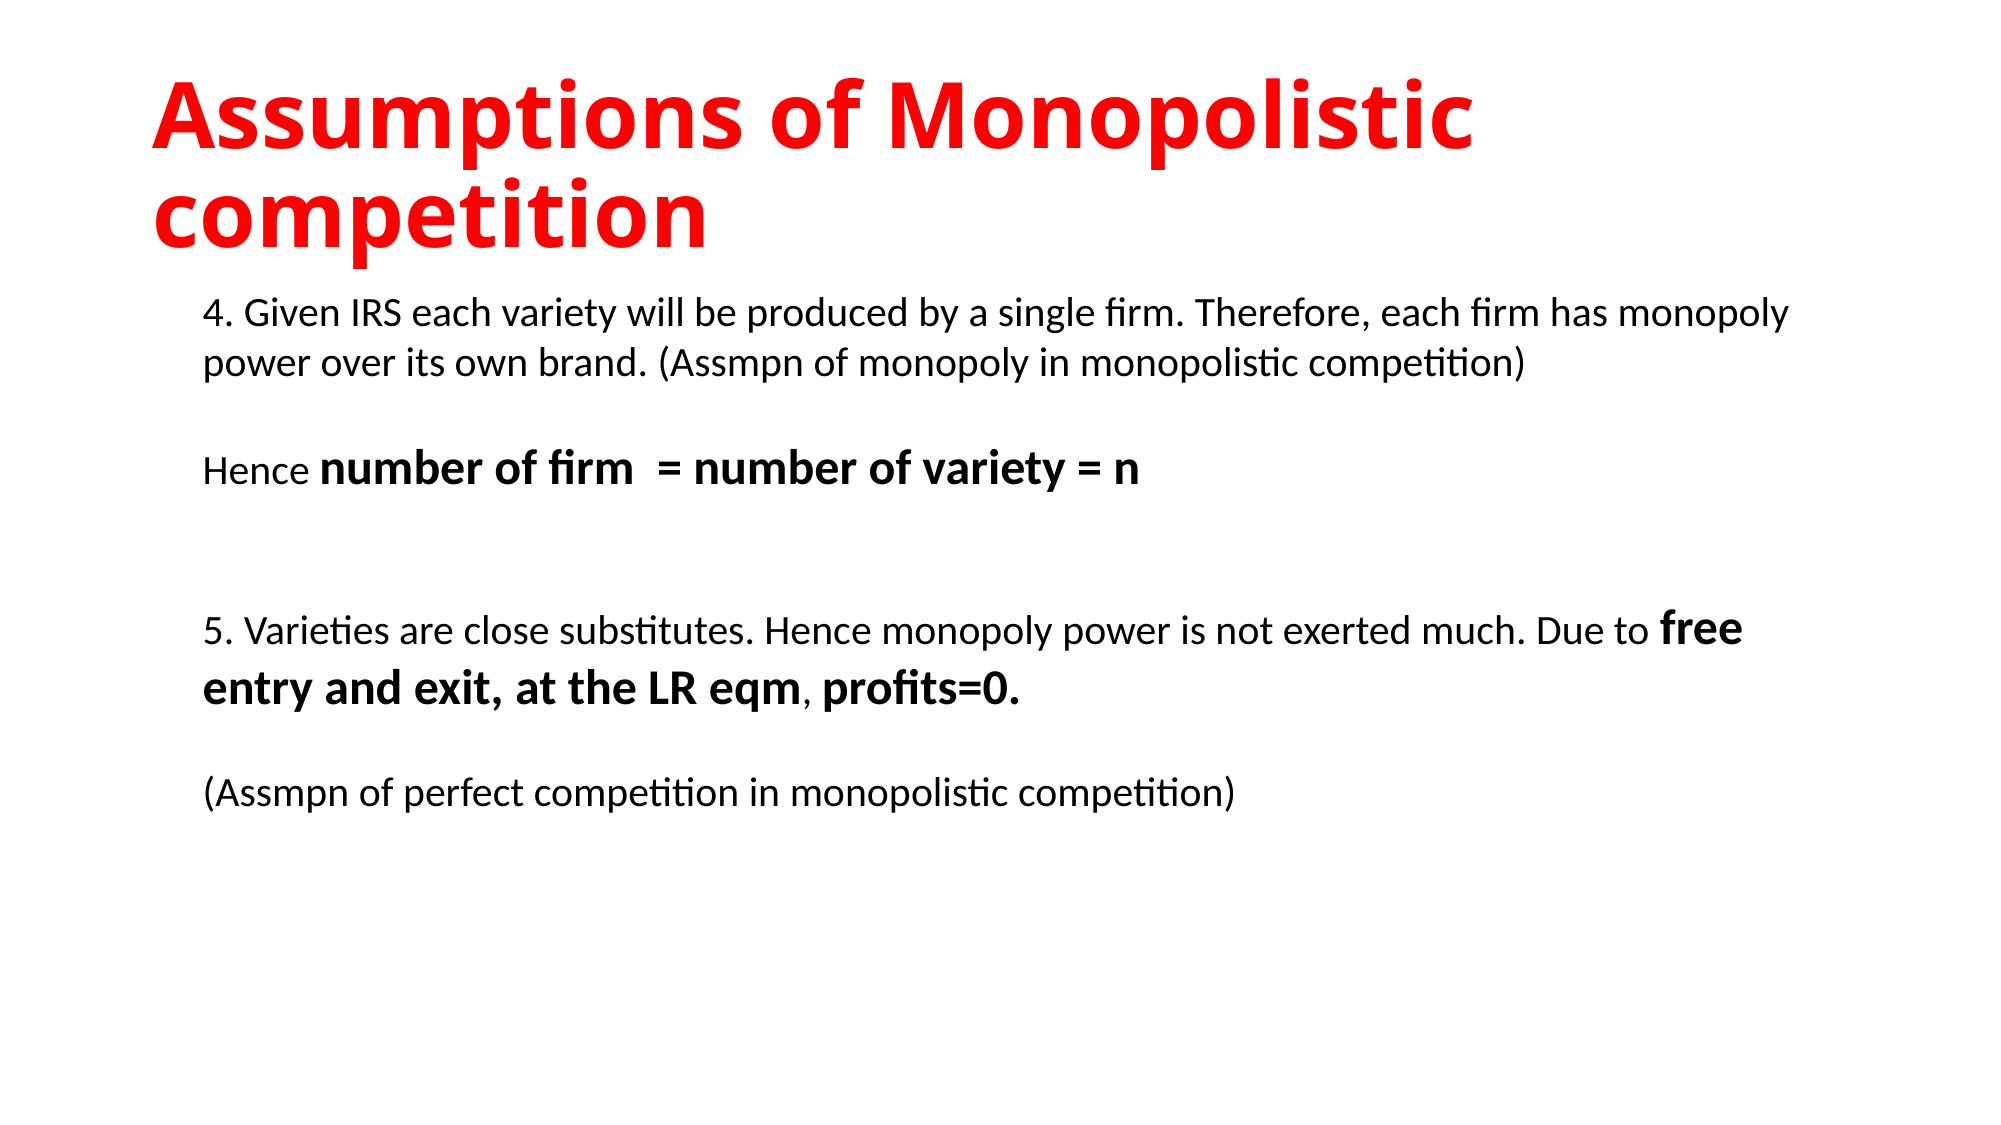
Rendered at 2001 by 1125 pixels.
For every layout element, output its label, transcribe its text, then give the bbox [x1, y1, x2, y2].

text_box 4. Given IRS each variety will be produced by a single firm. Therefore, each firm has monopoly power over its own brand. (Assmpn of monopoly in monopolistic competition) Hence number of firm = number of variety = n 5. Varieties are close substitutes. Hence monopoly power is not exerted much. Due to free entry and exit, at the LR eqm, profits=0. (Assmpn of perfect competition in monopolistic competition) [187, 277, 1812, 823]
title Assumptions of Monopolistic competition [137, 59, 1863, 278]
